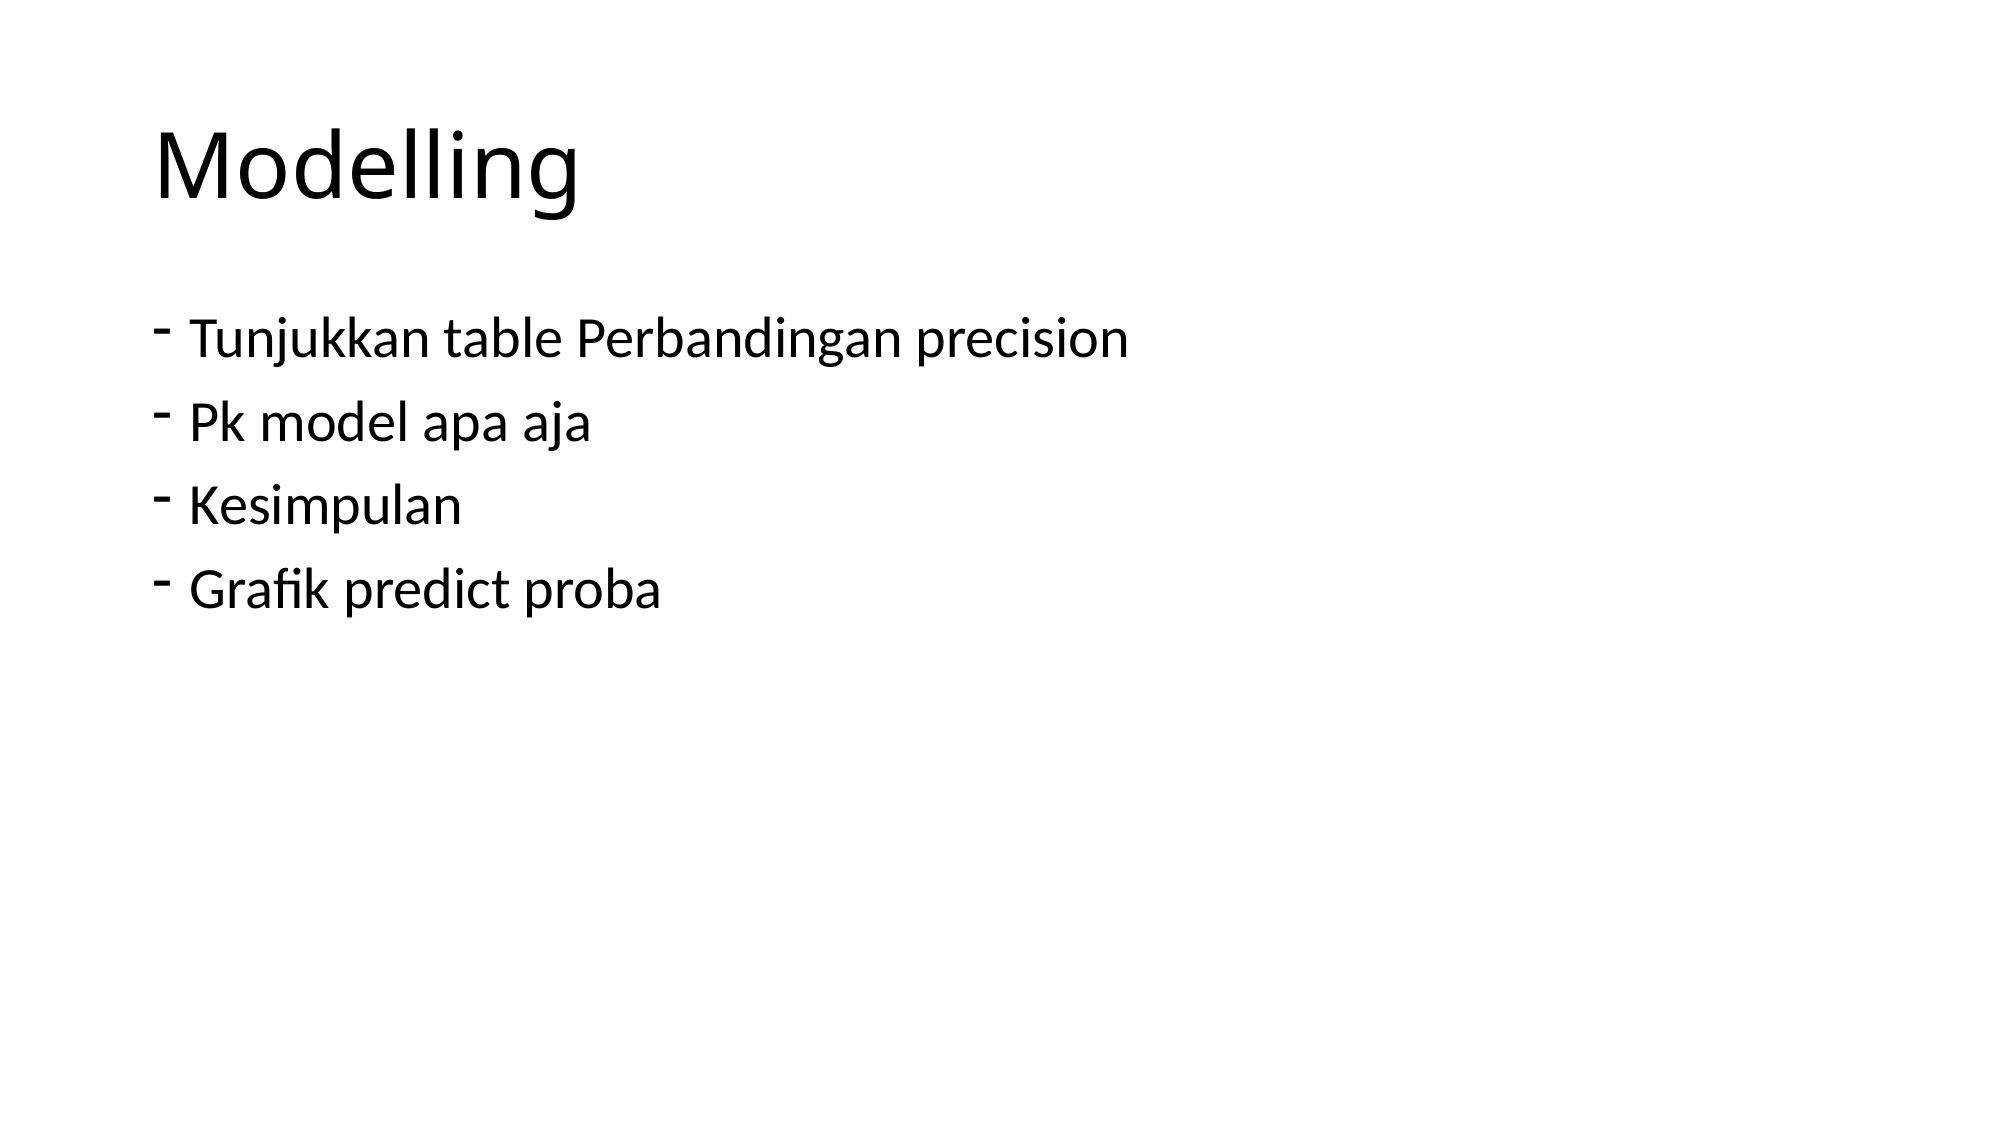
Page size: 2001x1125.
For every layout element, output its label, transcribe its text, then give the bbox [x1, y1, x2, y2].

title Modelling [137, 59, 1863, 278]
list Tunjukkan table Perbandingan precision Pk model apa aja Kesimpulan Grafik predict proba [137, 299, 1863, 1014]
